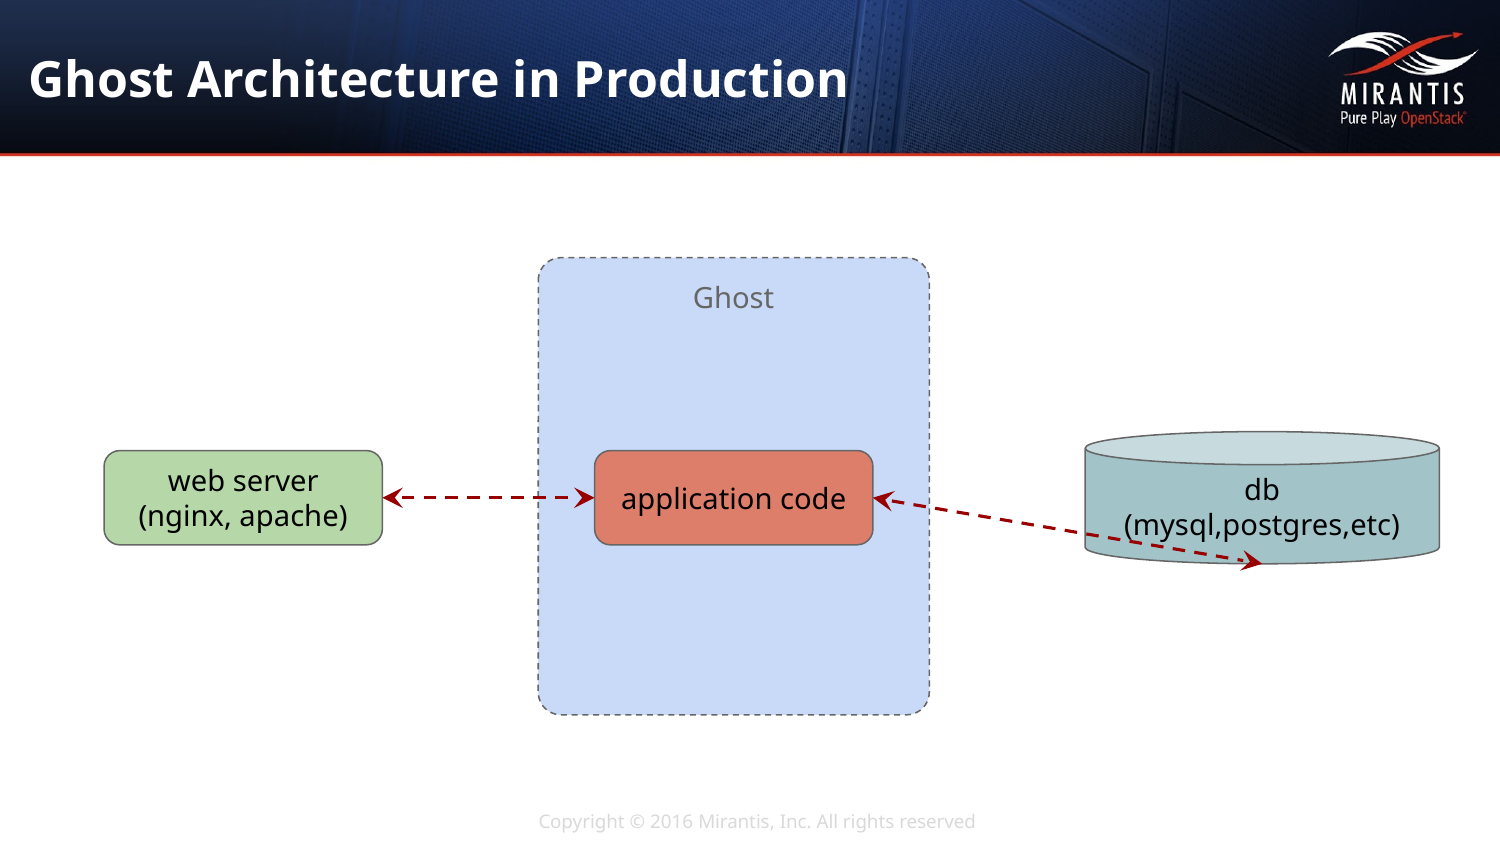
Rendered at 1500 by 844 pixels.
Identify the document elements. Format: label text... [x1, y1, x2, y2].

text_box Ghost [538, 257, 930, 497]
text_box web server (nginx, apache) [104, 450, 383, 545]
text_box application code [594, 450, 873, 545]
title Ghost Architecture in Production [13, 0, 1332, 156]
text_box Ghost [538, 504, 930, 715]
text_box db (mysql,postgres,etc) [1085, 431, 1440, 564]
picture [0, 0, 1500, 844]
